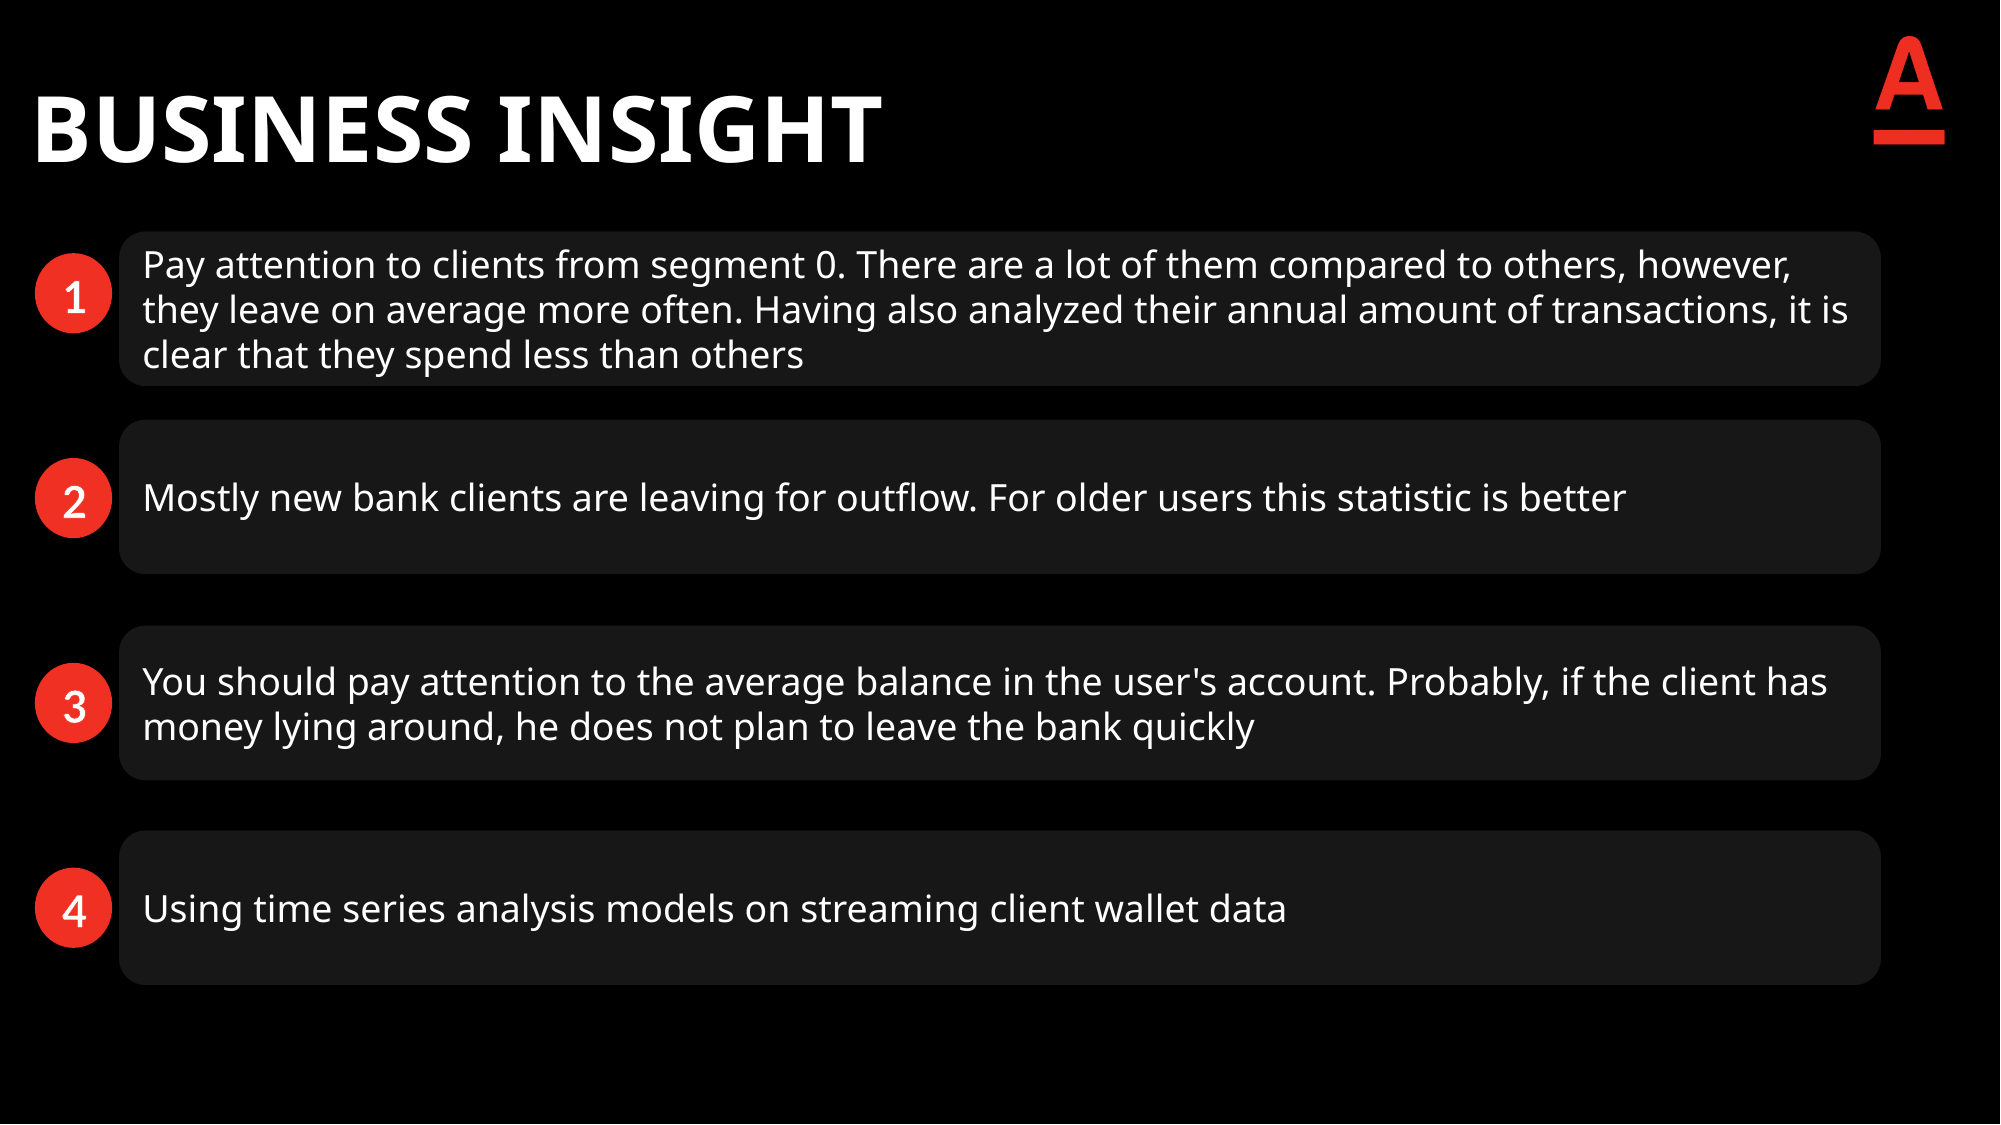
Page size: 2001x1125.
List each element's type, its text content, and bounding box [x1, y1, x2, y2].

picture [1816, 0, 2000, 186]
text_box 2 [34, 457, 113, 539]
text_box [0, 0, 2000, 1124]
text_box You should pay attention to the average balance in the user's account. Probably, if the client has money lying around, he does not plan to leave the bank quickly [119, 625, 1881, 781]
title BUSINESS INSIGHT [15, 24, 1741, 242]
text_box 1 [34, 253, 113, 334]
text_box Using time series analysis models on streaming client wallet data [119, 830, 1881, 986]
text_box Pay attention to clients from segment 0. There are a lot of them compared to others, however, they leave on average more often. Having also analyzed their annual amount of transactions, it is clear that they spend less than others [119, 231, 1881, 387]
text_box 3 [34, 662, 113, 744]
text_box 4 [34, 867, 113, 948]
text_box Mostly new bank clients are leaving for outflow. For older users this statistic is better [119, 419, 1881, 575]
